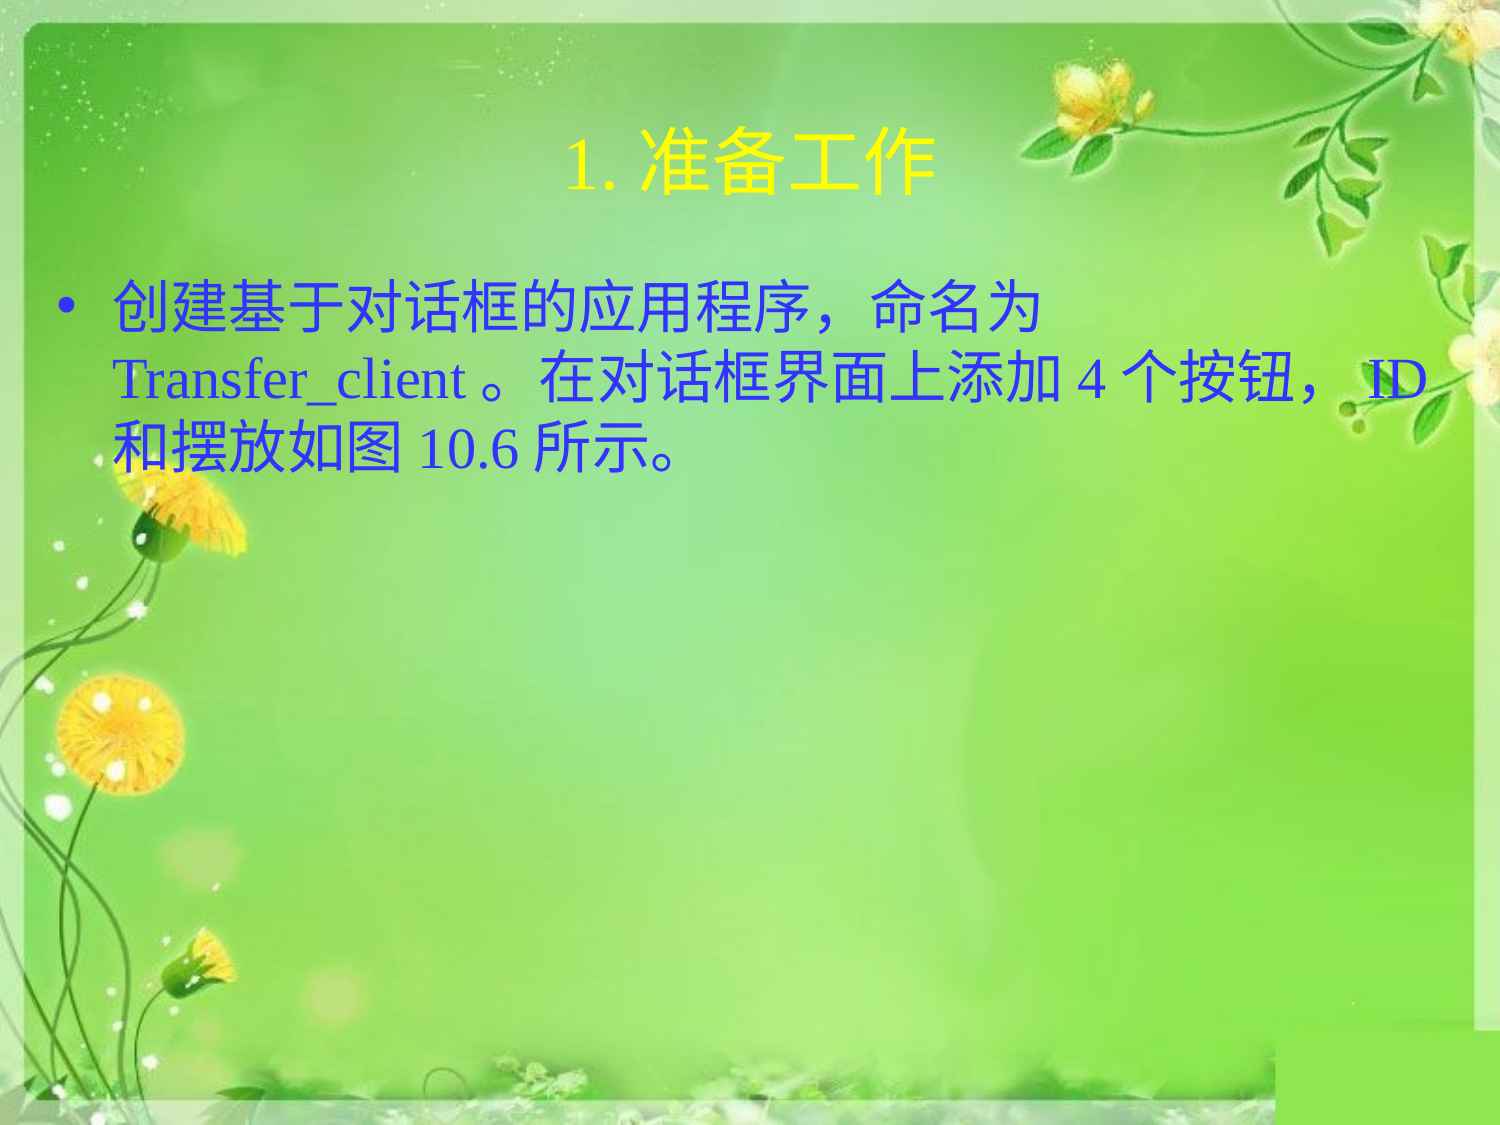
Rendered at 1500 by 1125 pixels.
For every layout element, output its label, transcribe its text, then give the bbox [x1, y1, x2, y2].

list 创建基于对话框的应用程序，命名为Transfer_client。在对话框界面上添加4个按钮，ID和摆放如图10.6所示。 [41, 262, 1449, 1071]
title 1.准备工作 [29, 66, 1471, 254]
picture [0, 0, 1500, 1125]
